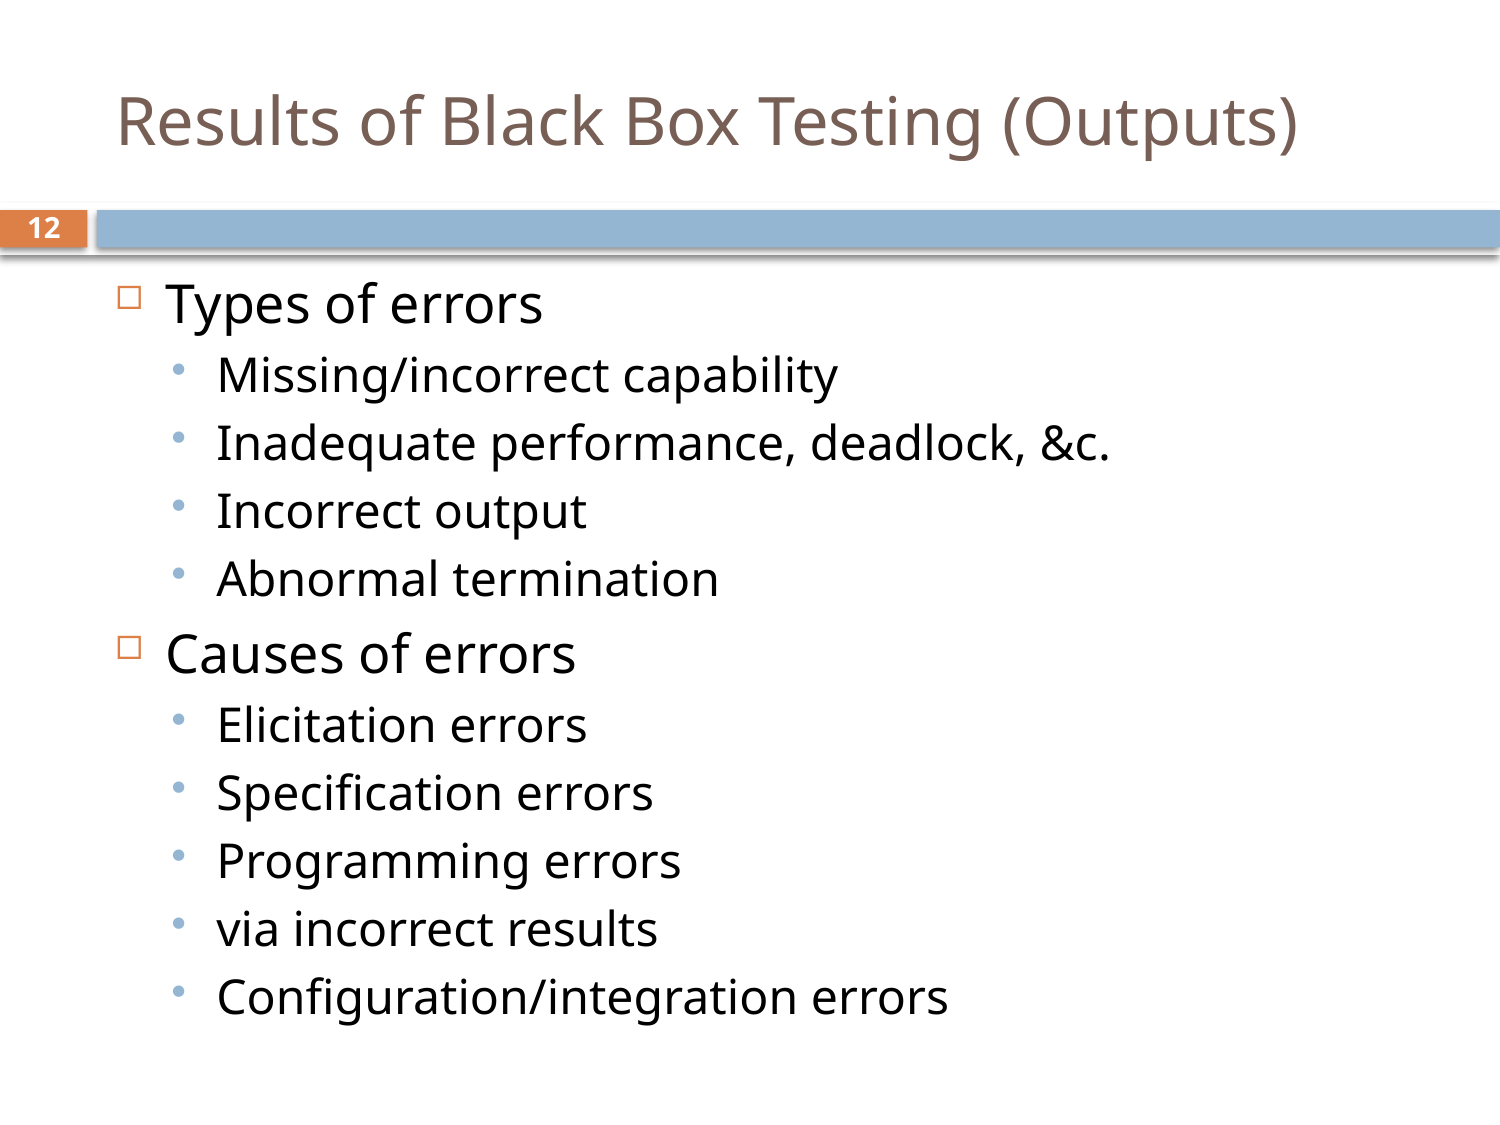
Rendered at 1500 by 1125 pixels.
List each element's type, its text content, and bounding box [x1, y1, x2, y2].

title Results of Black Box Testing (Outputs) [100, 37, 1438, 200]
list Types of errors Missing/incorrect capability Inadequate performance, deadlock, &c. Incorrect output Abnormal termination Causes of errors Elicitation errors Specification errors Programming errors via incorrect results Configuration/integration errors [100, 262, 1438, 1038]
slide_number 12 [0, 208, 88, 249]
